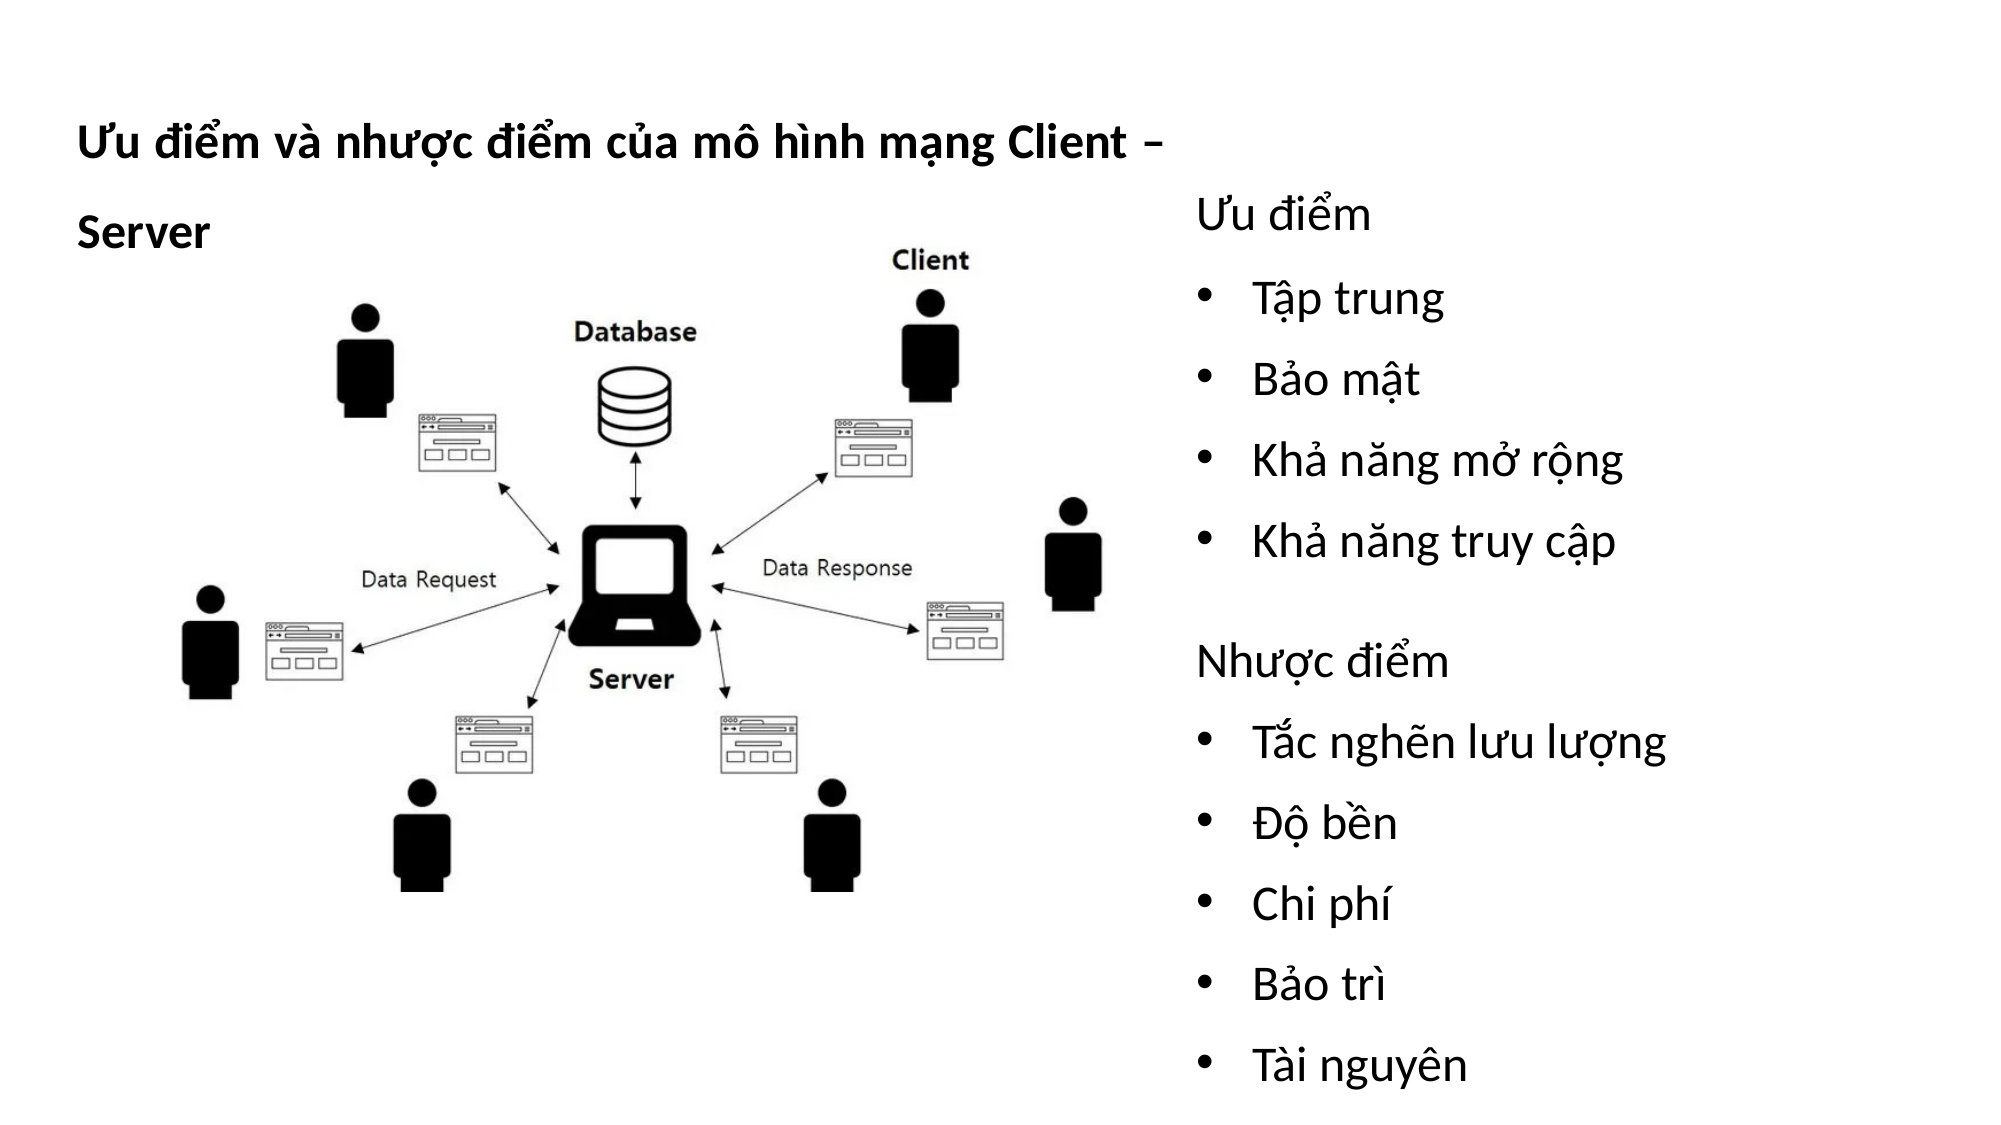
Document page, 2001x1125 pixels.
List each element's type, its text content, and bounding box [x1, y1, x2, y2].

text_box Ưu điểm và nhược điểm của mô hình mạng Client – Server [63, 70, 1182, 266]
text_box Ưu điểm [1181, 172, 1518, 248]
picture [154, 233, 1130, 892]
text_box Tập trung Bảo mật Khả năng mở rộng Khả năng truy cập [1181, 253, 1827, 575]
text_box Nhược điểm Tắc nghẽn lưu lượng Độ bền Chi phí Bảo trì Tài nguyên [1181, 615, 1761, 1100]
